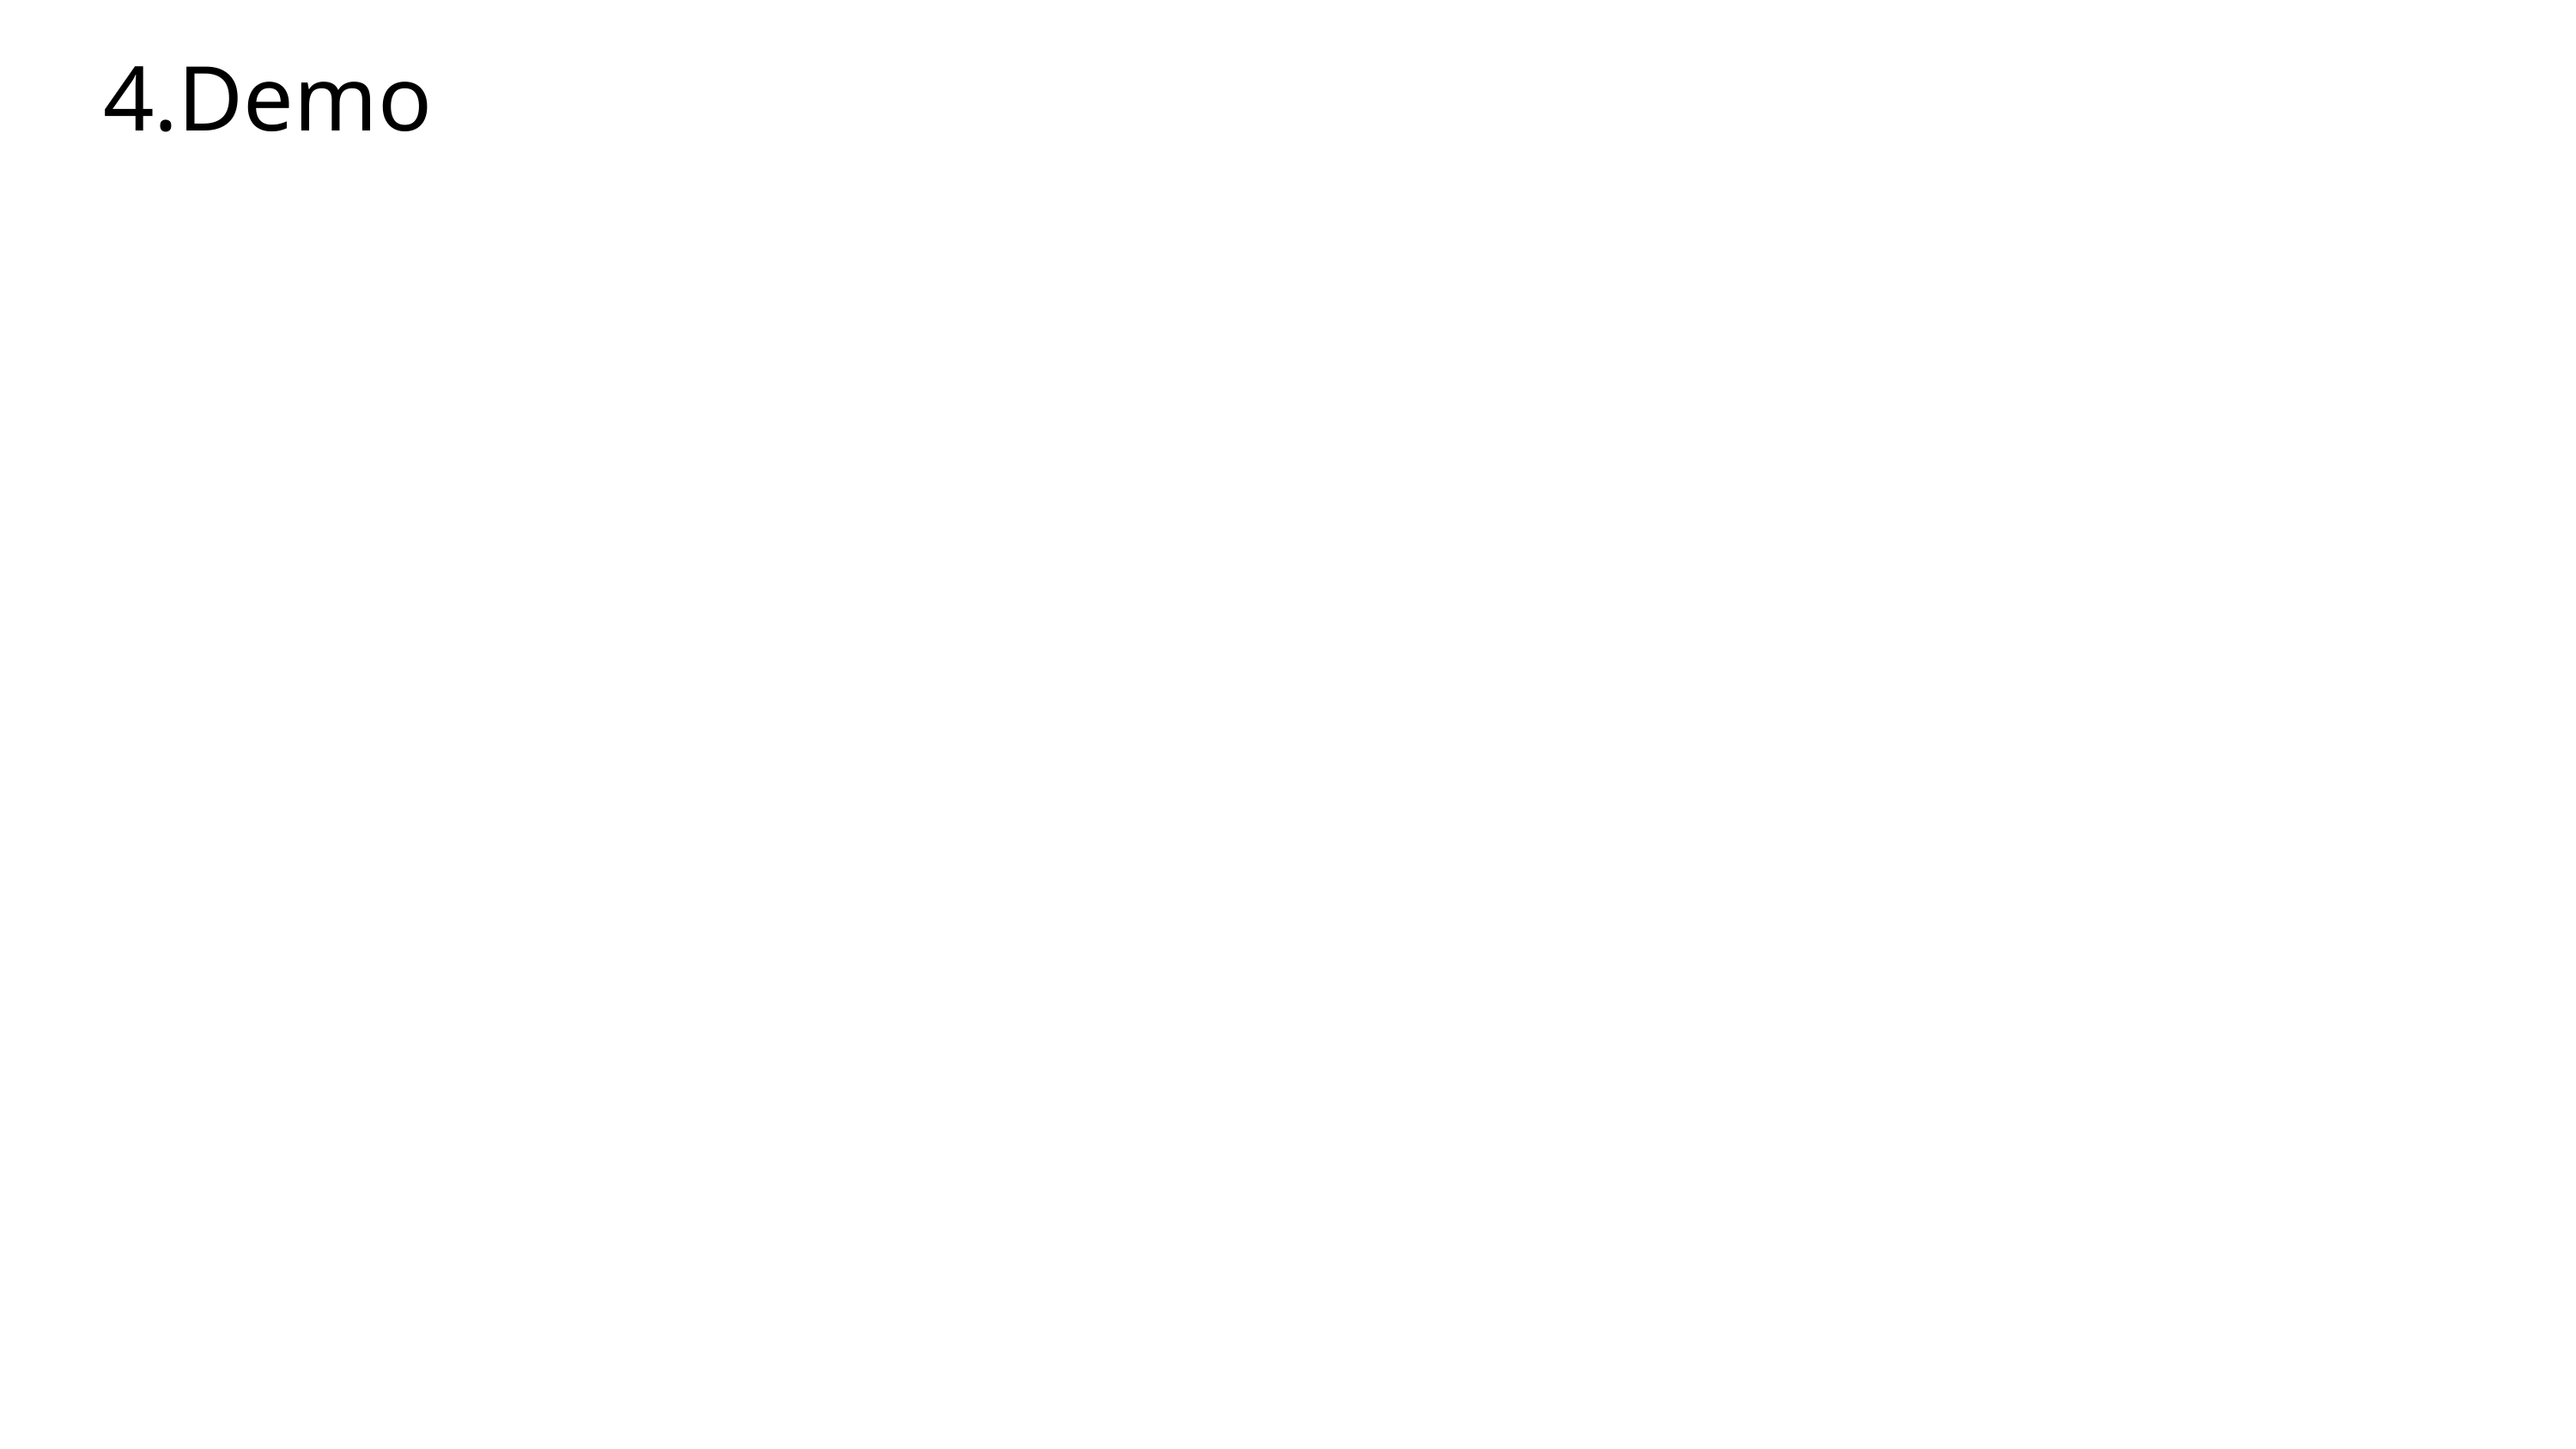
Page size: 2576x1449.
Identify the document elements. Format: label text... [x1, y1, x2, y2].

text_box 4.Demo [102, 23, 433, 149]
